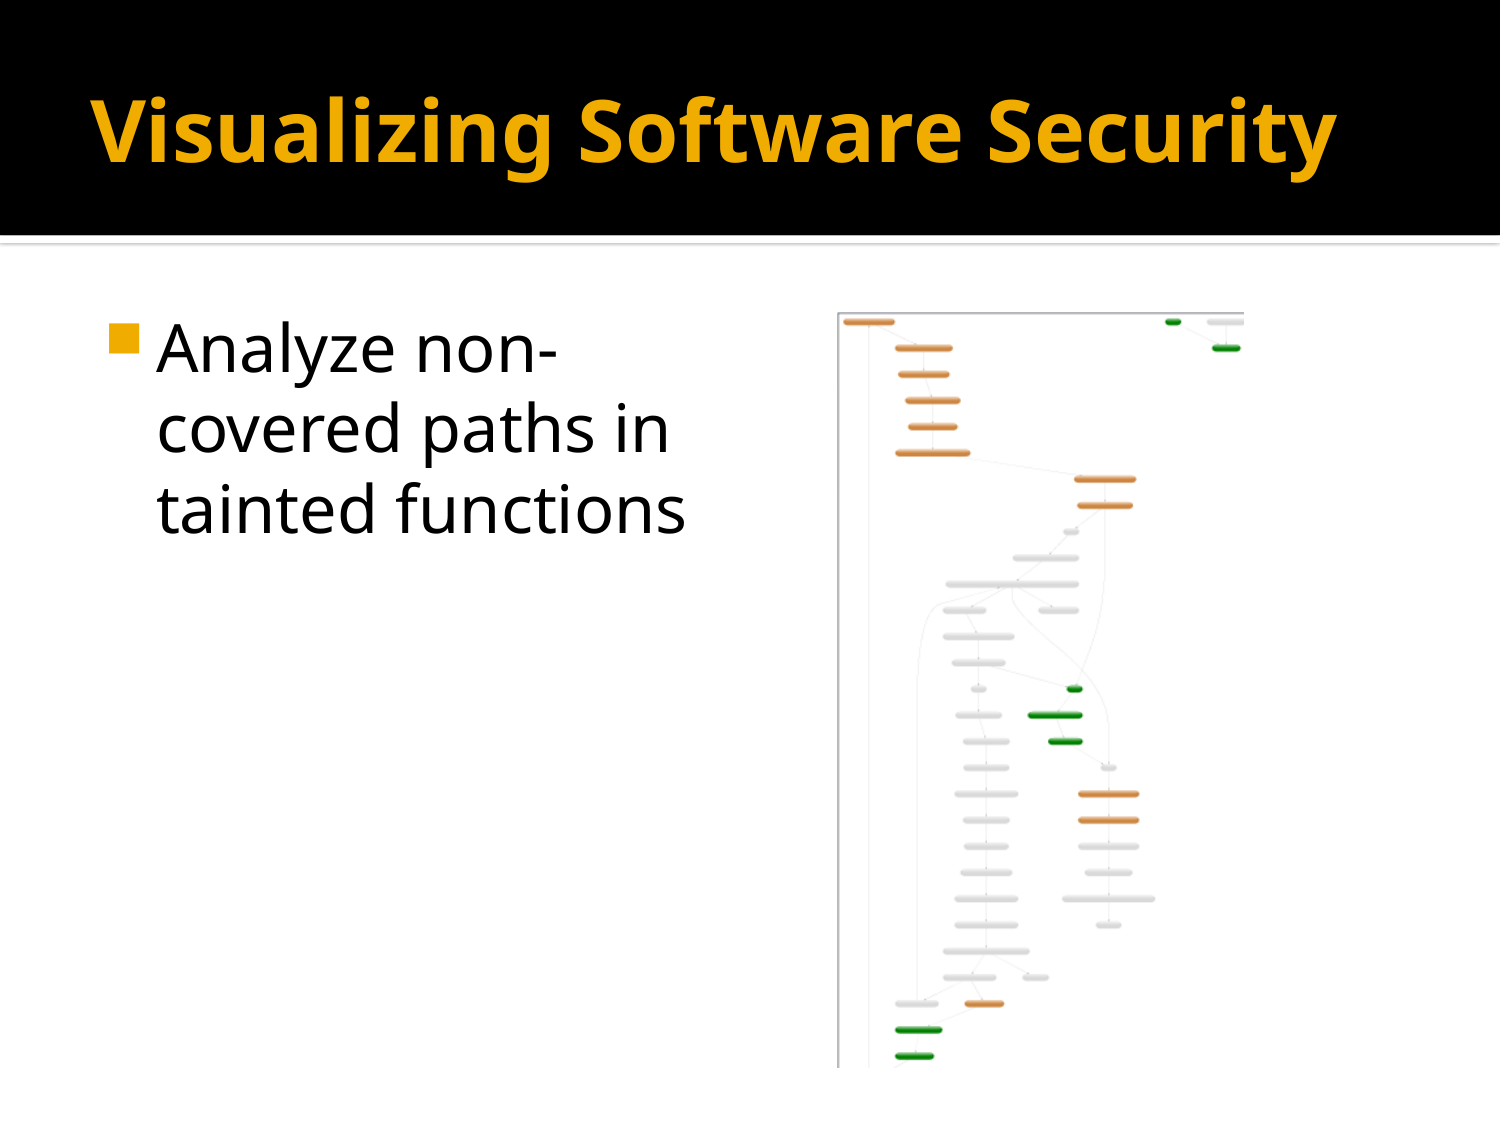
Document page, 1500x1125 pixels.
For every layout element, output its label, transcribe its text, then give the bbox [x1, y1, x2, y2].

picture [837, 312, 1244, 1068]
list Analyze non-covered paths in tainted functions [75, 291, 775, 1050]
title Visualizing Software Security [75, 25, 1425, 231]
